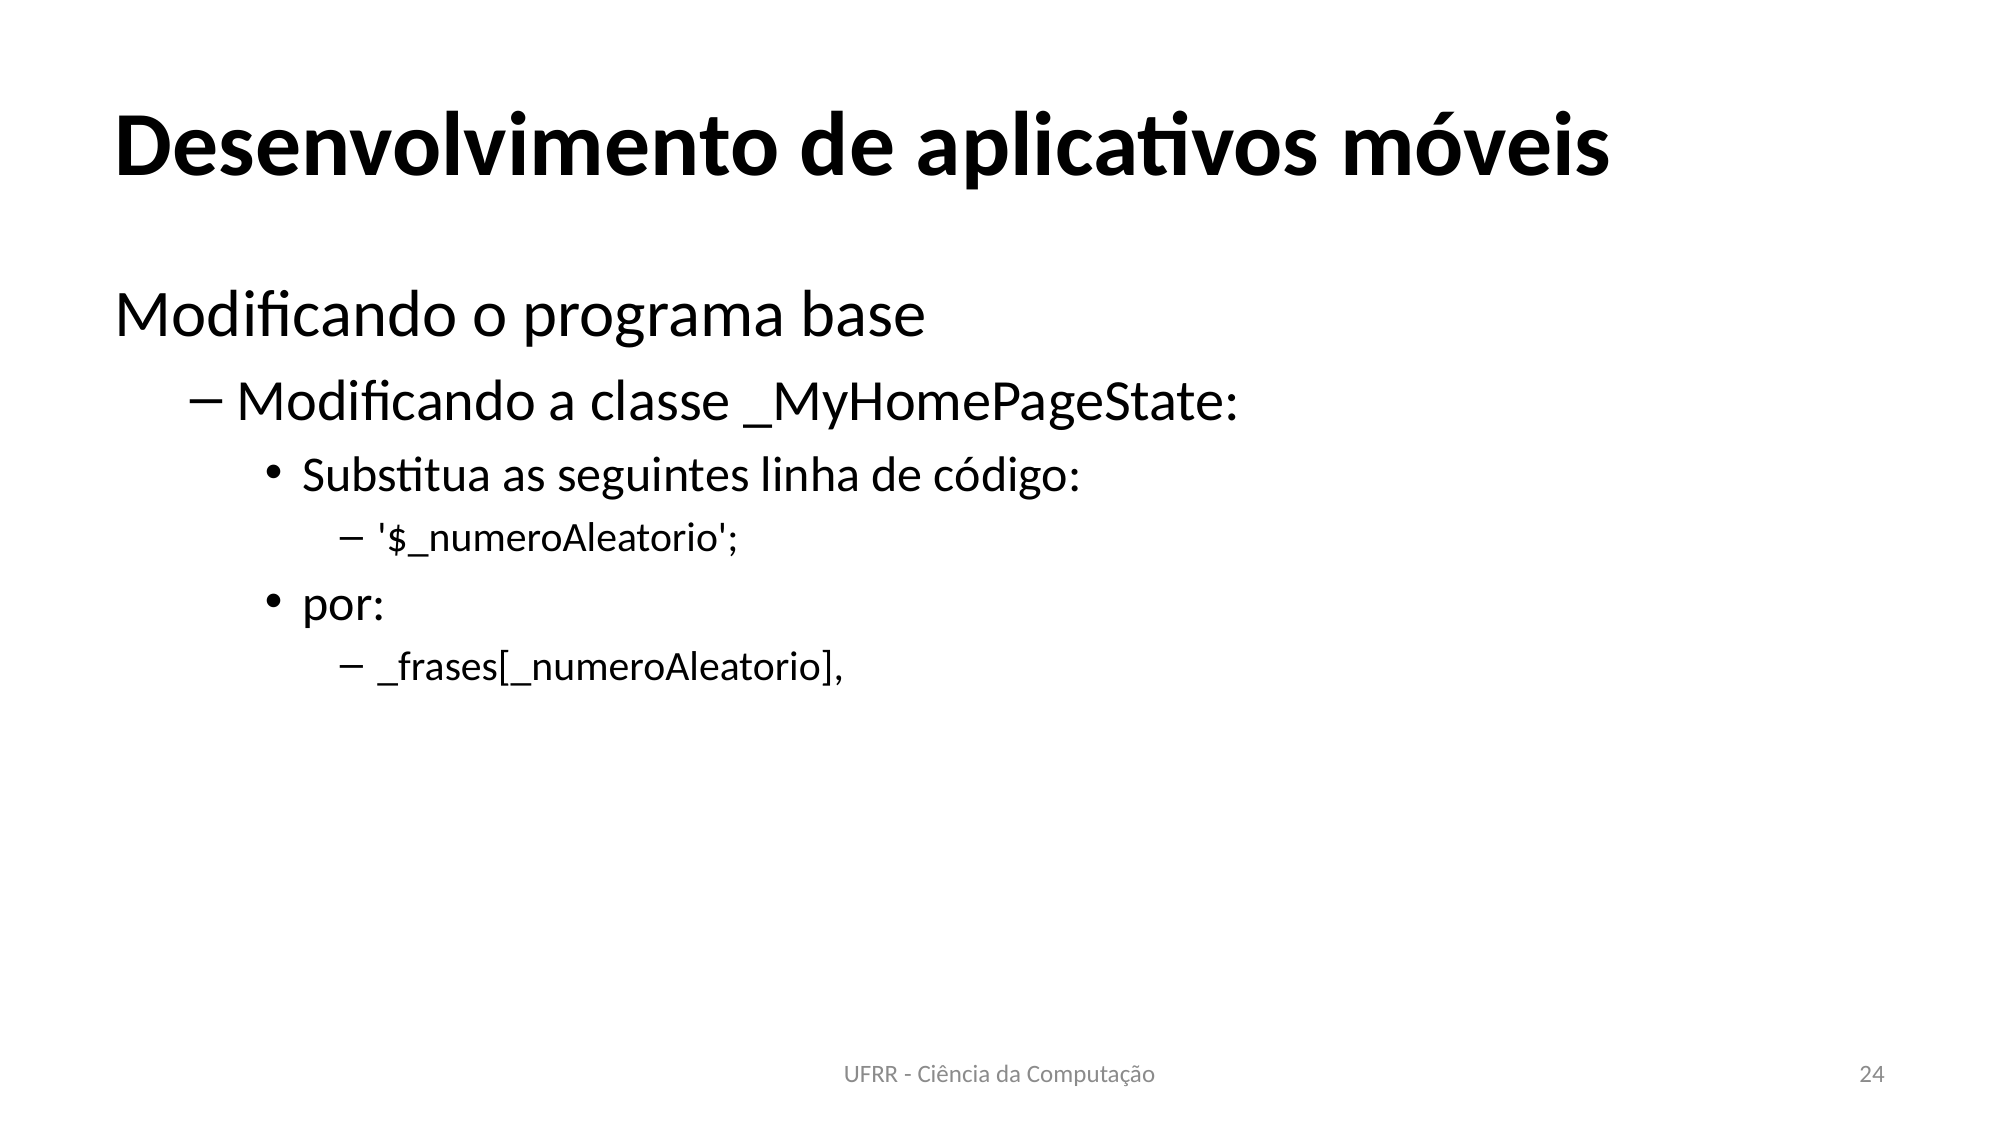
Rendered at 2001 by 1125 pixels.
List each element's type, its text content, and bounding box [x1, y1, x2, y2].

list Modificando o programa base Modificando a classe _MyHomePageState: Substitua as seguintes linha de código: '$_numeroAleatorio'; por: _frases[_numeroAleatorio], [99, 262, 1900, 1005]
title Desenvolvimento de aplicativos móveis [99, 45, 1900, 233]
slide_number 24 [1433, 1042, 1900, 1103]
footer UFRR - Ciência da Computação [683, 1042, 1317, 1103]
